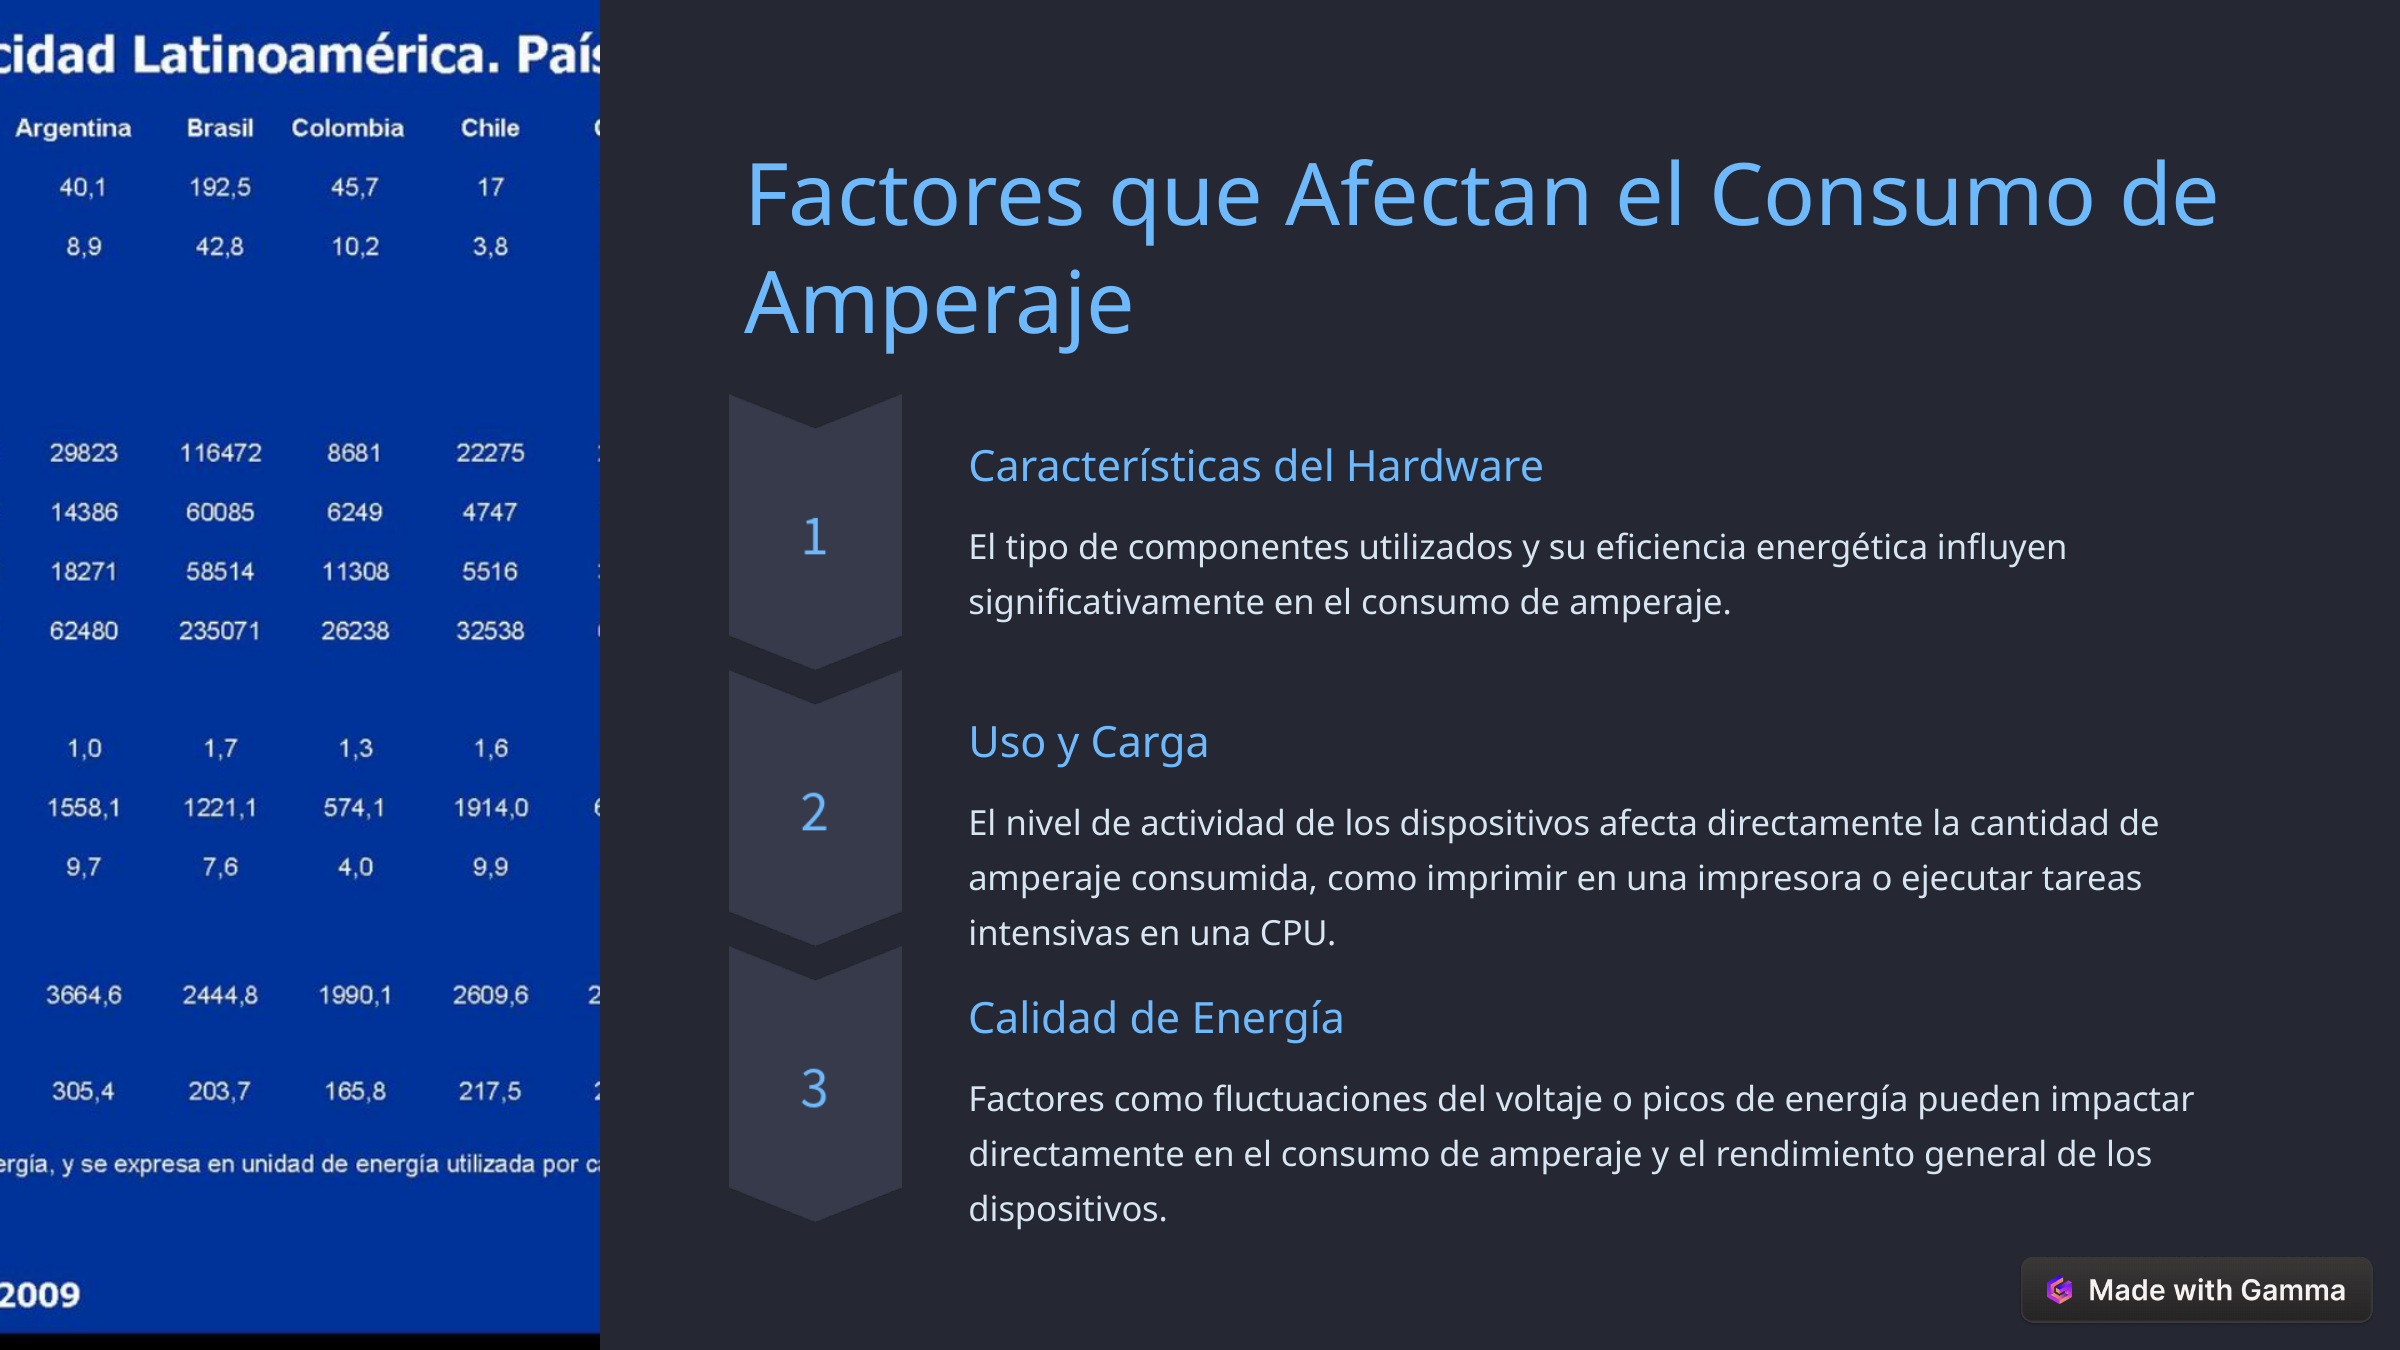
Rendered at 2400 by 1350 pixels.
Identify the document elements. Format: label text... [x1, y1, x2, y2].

picture [729, 394, 902, 1223]
text_box Características del Hardware [953, 429, 1540, 484]
text_box Calidad de Energía [953, 980, 1333, 1035]
text_box [600, 0, 2400, 1350]
text_box Factores que Afectan el Consumo de Amperaje [729, 127, 2271, 344]
text_box El nivel de actividad de los dispositivos afecta directamente la cantidad de amperaje consumida, como imprimir en una impresora o ejecutar tareas intensivas en una CPU. [953, 779, 2271, 890]
picture [2008, 1244, 2385, 1335]
text_box Factores como fluctuaciones del voltaje o picos de energía pueden impactar directamente en el consumo de amperaje y el rendimiento general de los dispositivos. [953, 1055, 2271, 1166]
text_box El tipo de componentes utilizados y su eficiencia energética influyen significativamente en el consumo de amperaje. [953, 503, 2271, 615]
picture [0, 0, 600, 1350]
text_box Uso y Carga [953, 705, 1299, 759]
